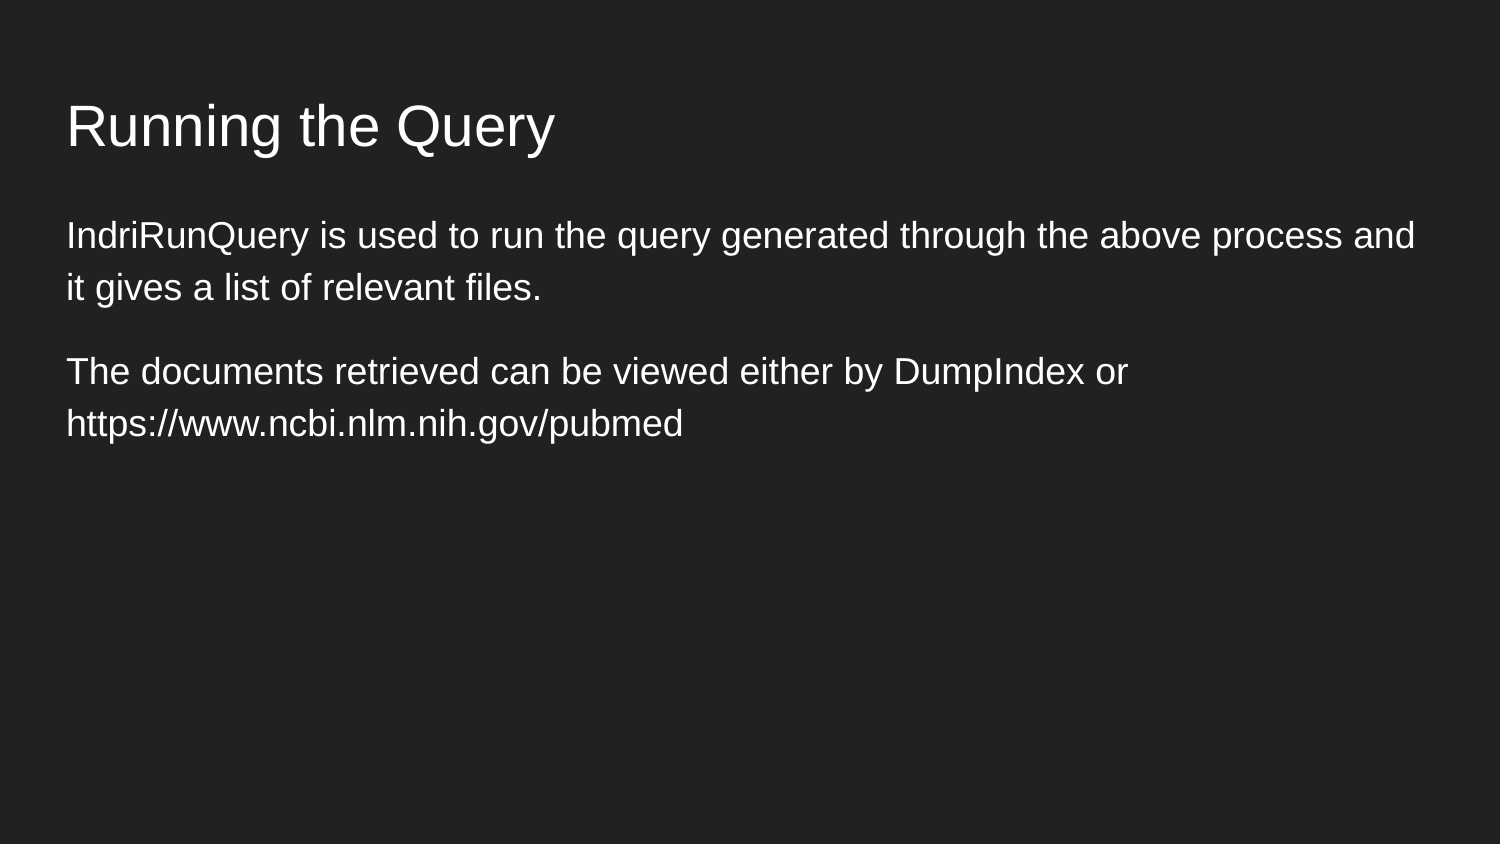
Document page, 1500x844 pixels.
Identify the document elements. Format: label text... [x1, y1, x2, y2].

title Running the Query [51, 72, 1449, 167]
list IndriRunQuery is used to run the query generated through the above process and it gives a list of relevant files. The documents retrieved can be viewed either by DumpIndex or https://www.ncbi.nlm.nih.gov/pubmed [51, 189, 1449, 750]
